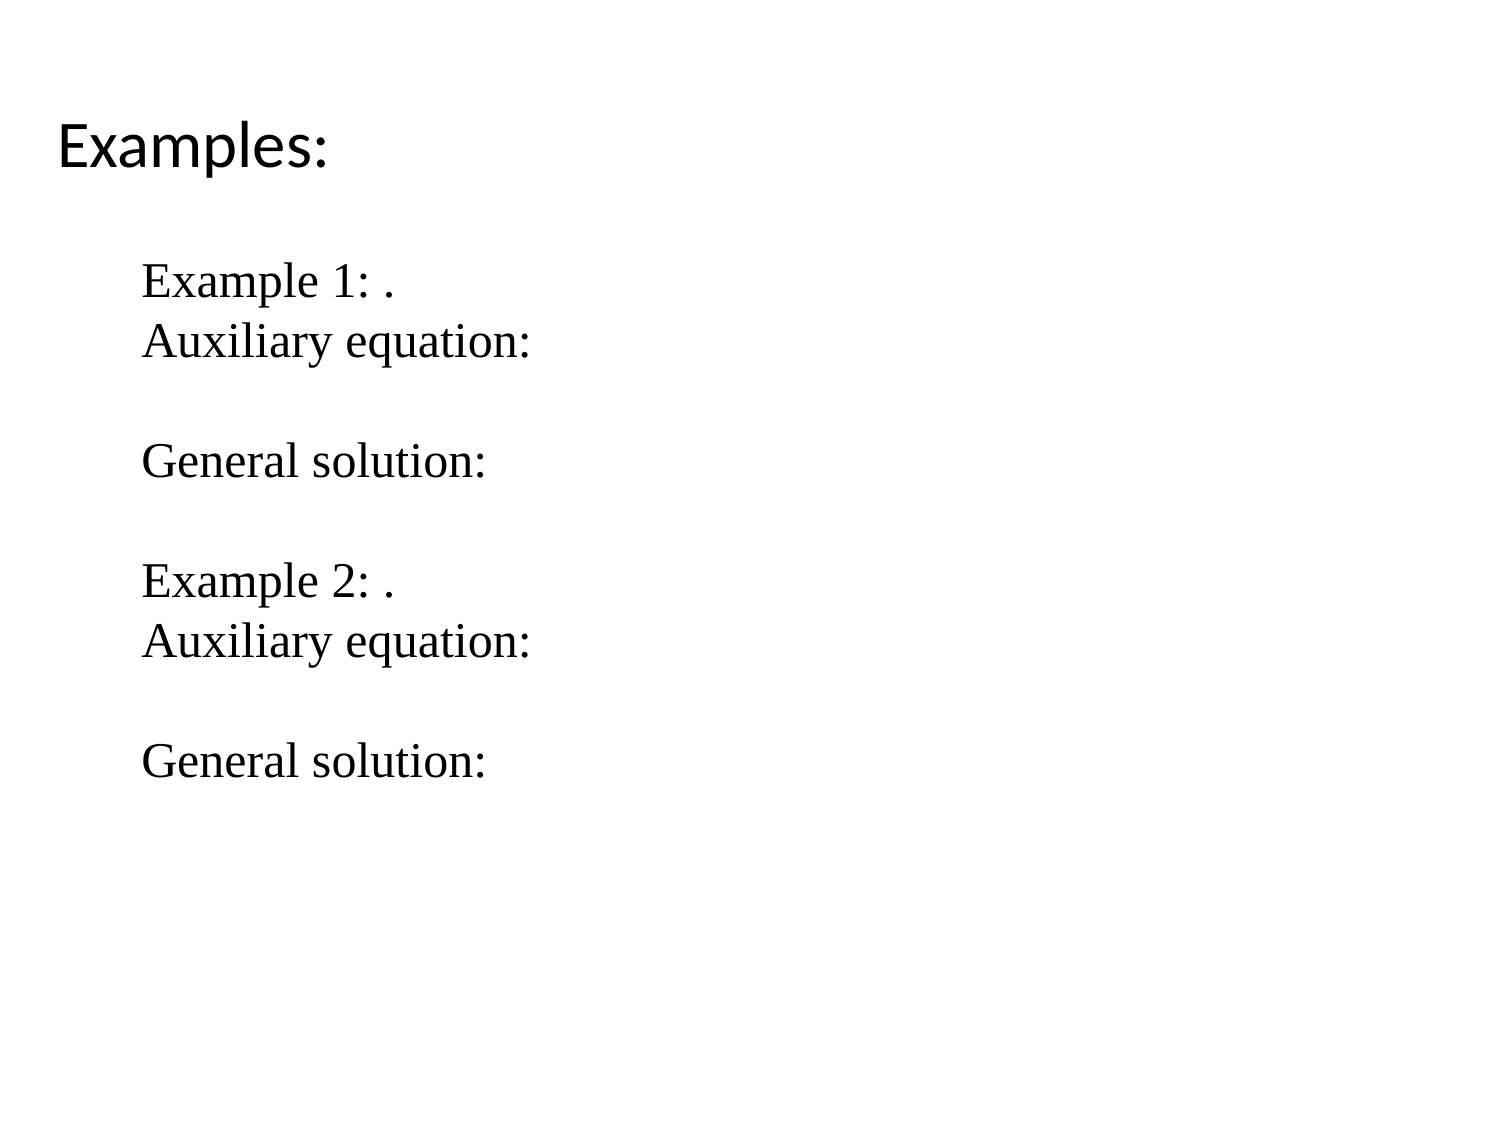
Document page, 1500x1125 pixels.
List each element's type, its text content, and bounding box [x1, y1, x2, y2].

text_box Examples: [42, 93, 1404, 188]
